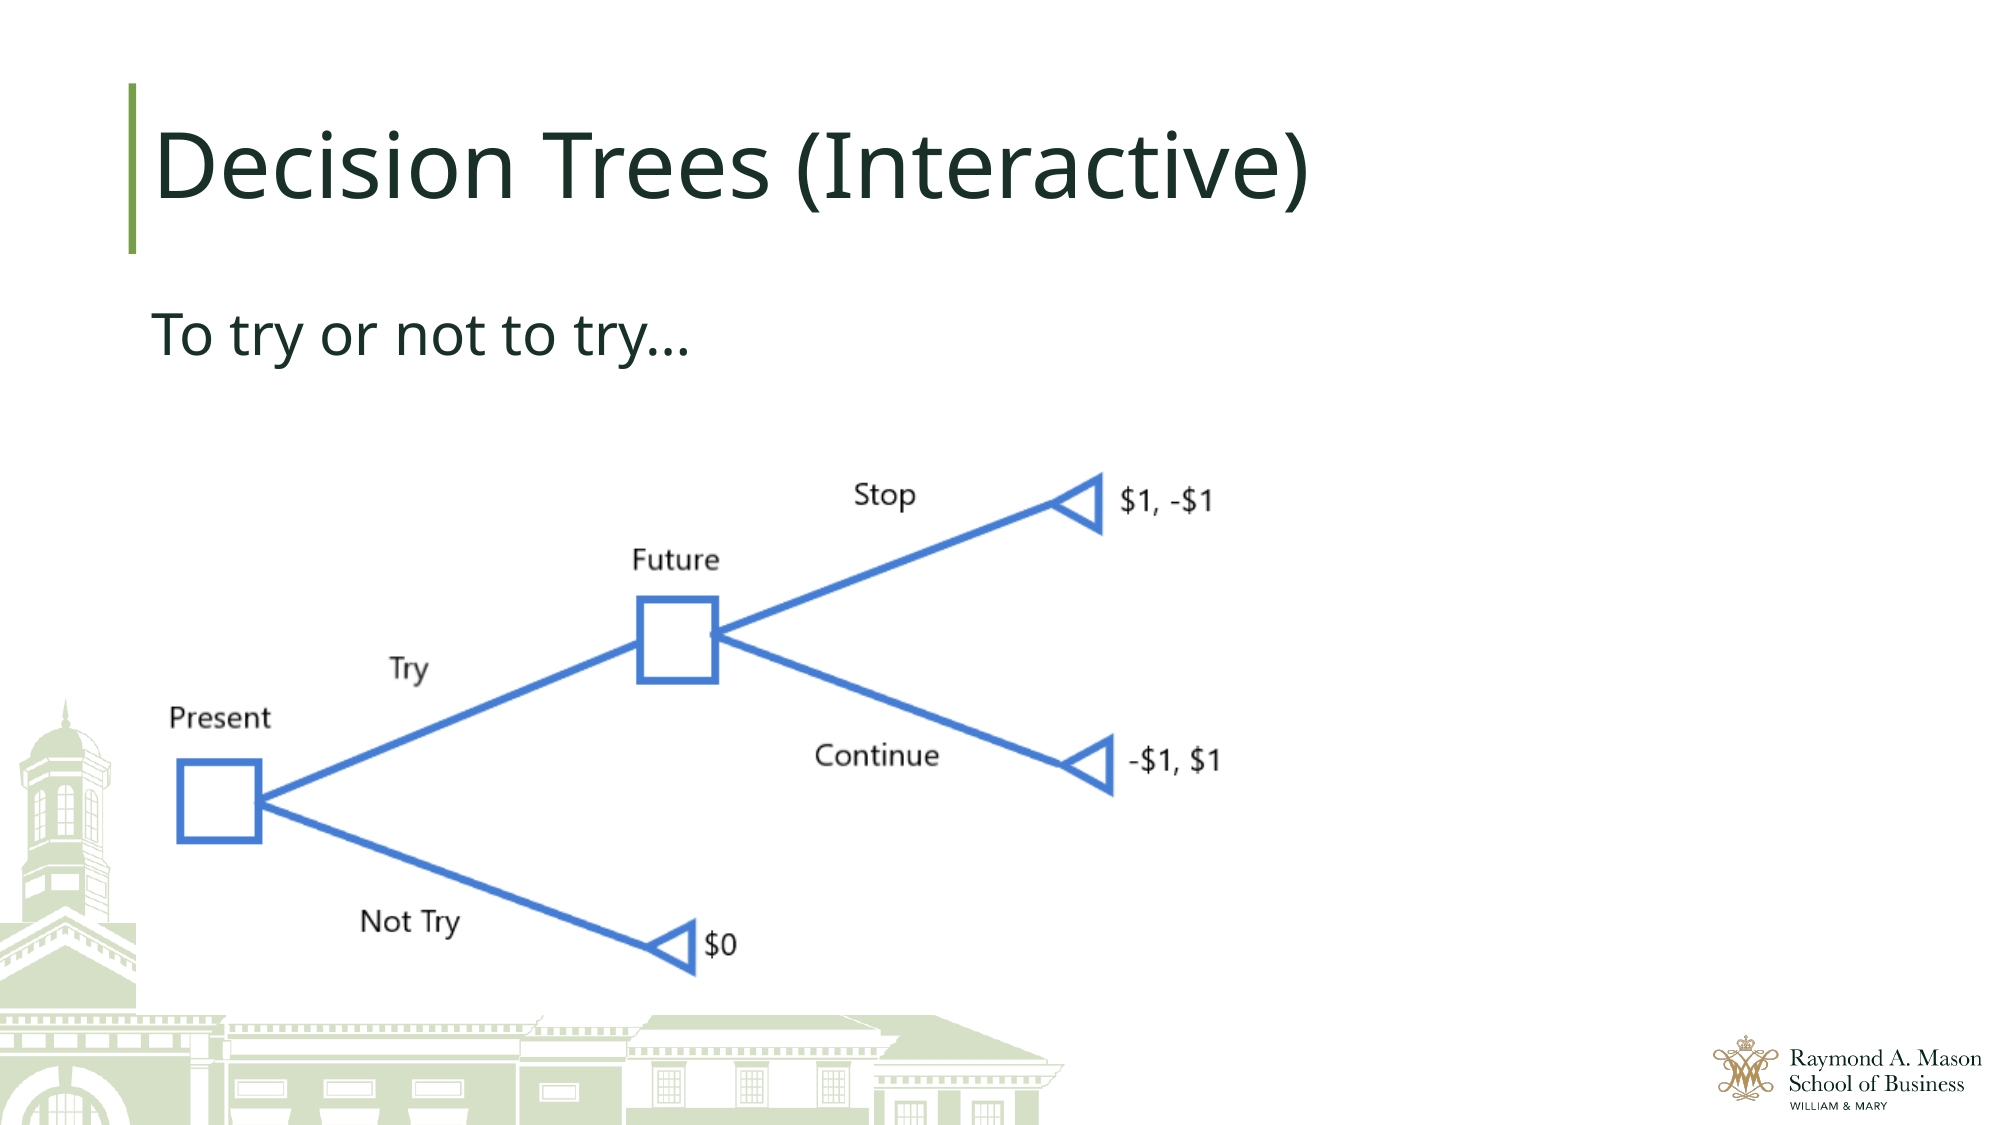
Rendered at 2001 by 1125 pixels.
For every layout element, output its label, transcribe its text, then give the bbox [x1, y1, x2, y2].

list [136, 441, 1284, 1015]
picture [1713, 1035, 1982, 1110]
list To try or not to try… [136, 298, 1863, 1015]
picture [0, 697, 1065, 1125]
title Decision Trees (Interactive) [137, 59, 1863, 278]
